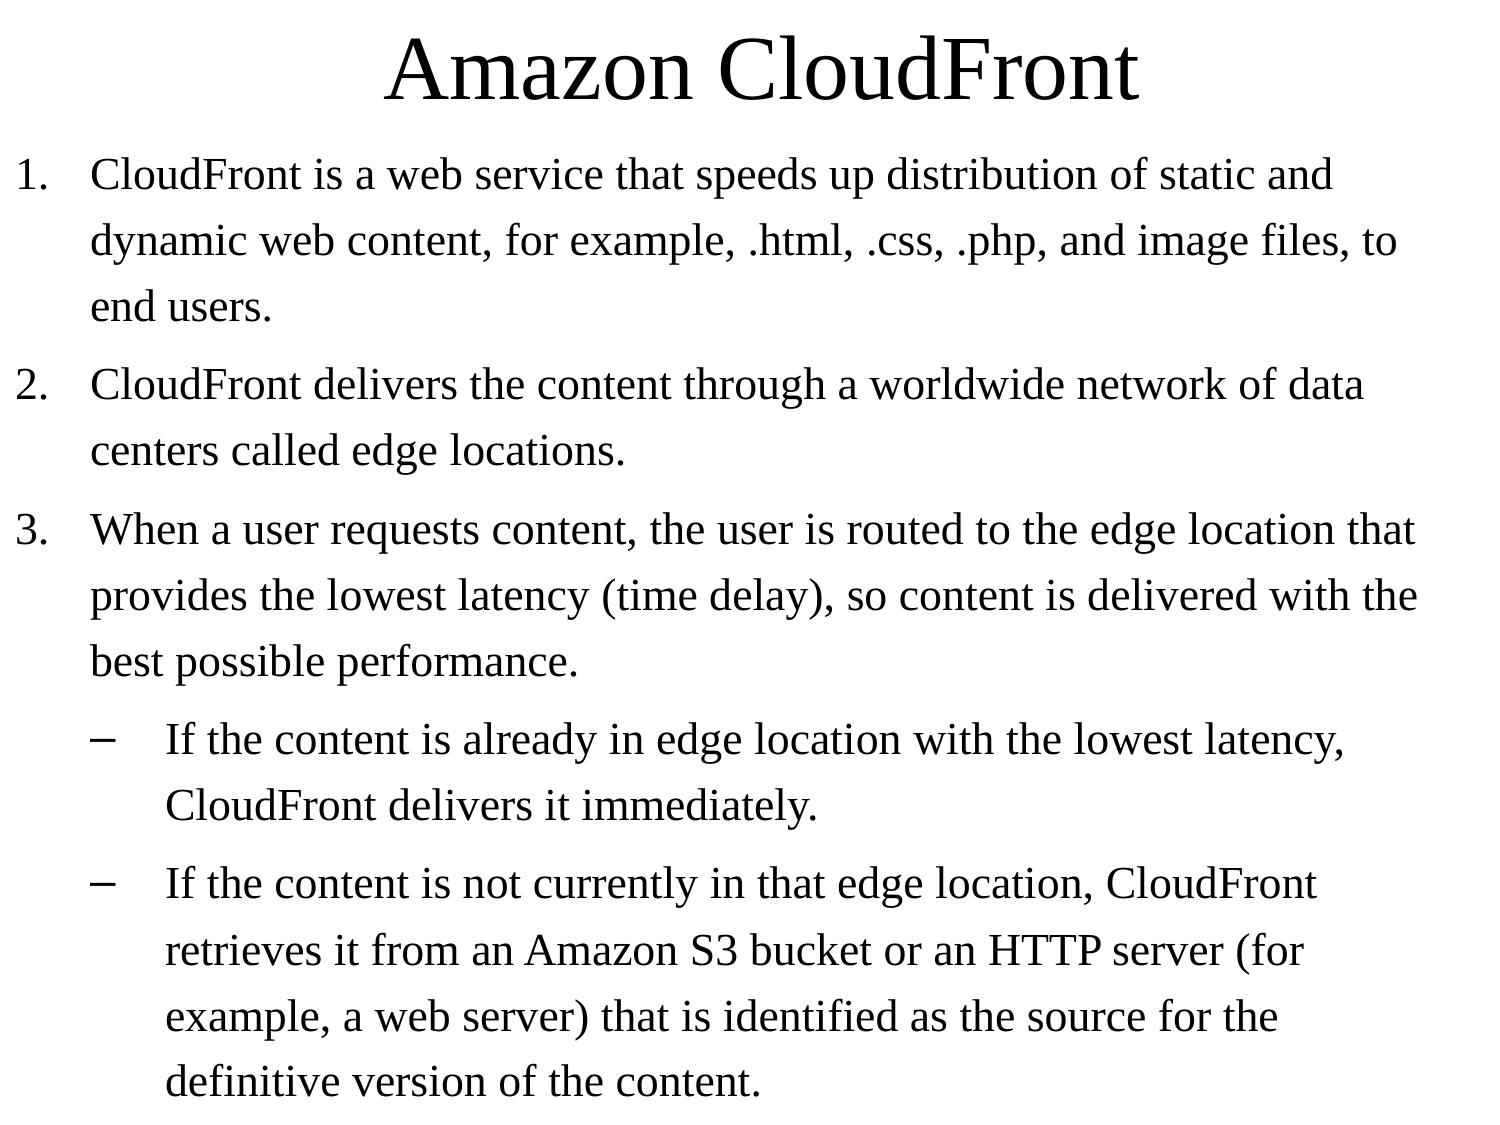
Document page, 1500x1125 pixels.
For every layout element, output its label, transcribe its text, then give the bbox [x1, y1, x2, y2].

list CloudFront is a web service that speeds up distribution of static and dynamic web content, for example, .html, .css, .php, and image files, to end users. CloudFront delivers the content through a worldwide network of data centers called edge locations. When a user requests content, the user is routed to the edge location that provides the lowest latency (time delay), so content is delivered with the best possible performance. If the content is already in edge location with the lowest latency, CloudFront delivers it immediately. If the content is not currently in that edge location, CloudFront retrieves it from an Amazon S3 bucket or an HTTP server (for example, a web server) that is identified as the source for the definitive version of the content. [0, 125, 1475, 1125]
title Amazon CloudFront [87, 24, 1438, 100]
